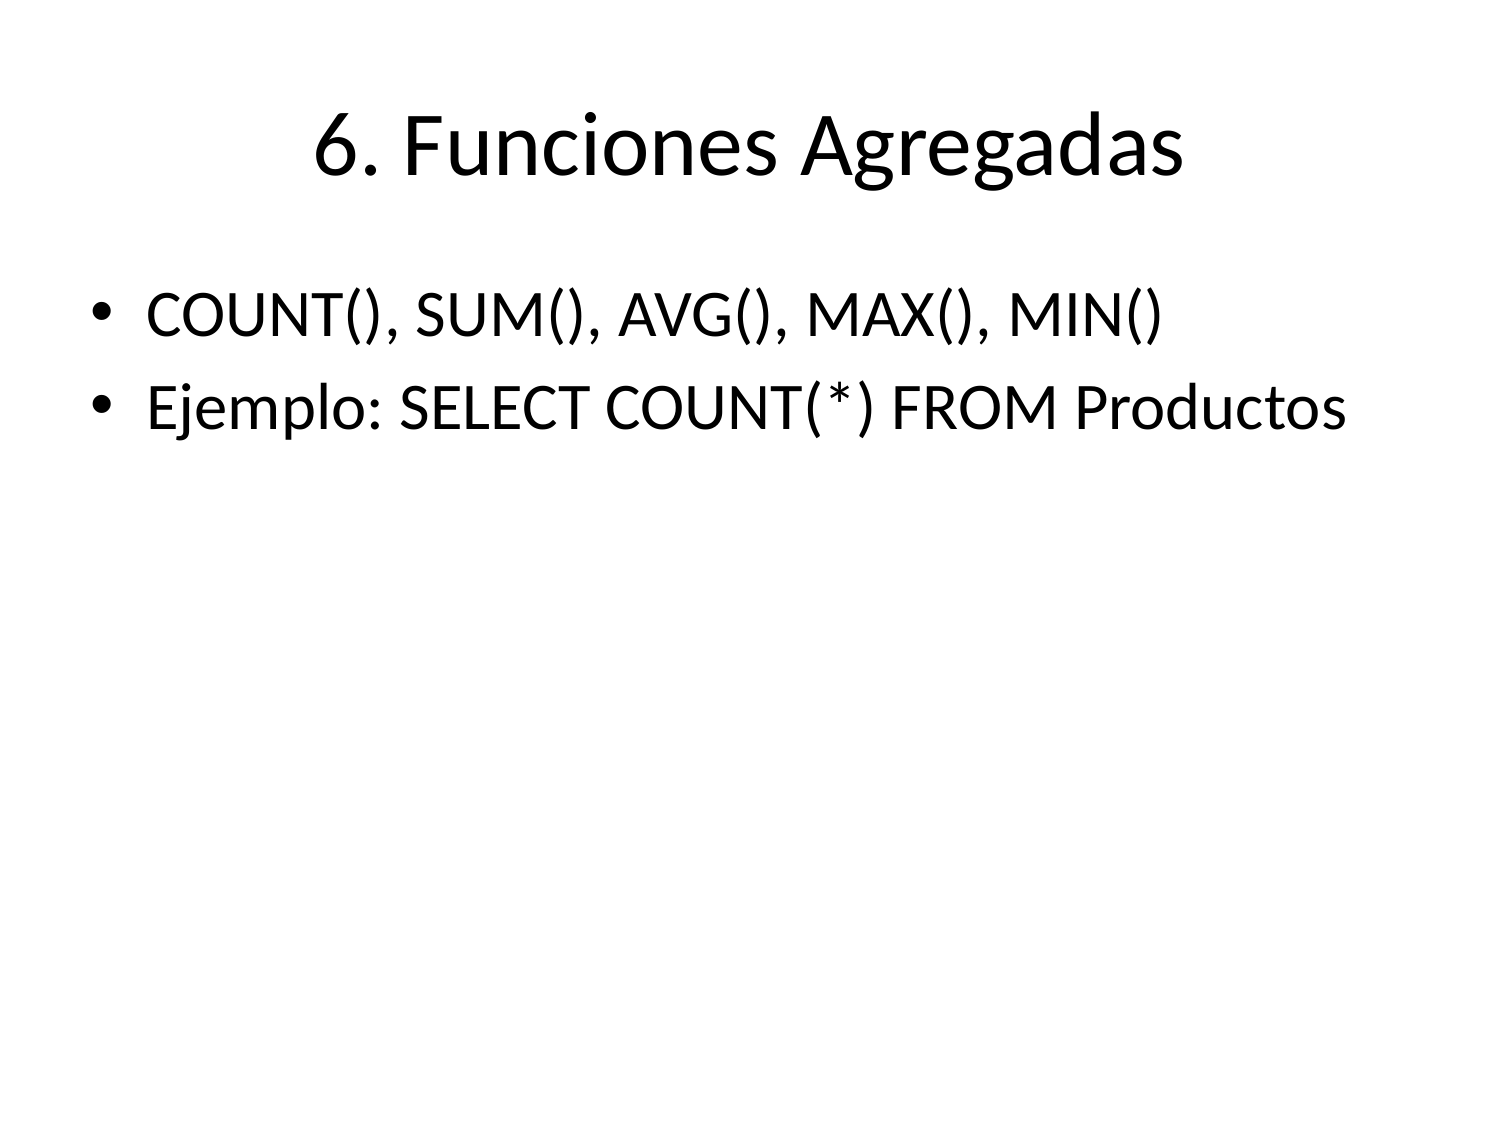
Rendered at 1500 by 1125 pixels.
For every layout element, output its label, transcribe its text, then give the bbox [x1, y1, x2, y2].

title 6. Funciones Agregadas [75, 45, 1425, 233]
list COUNT(), SUM(), AVG(), MAX(), MIN() Ejemplo: SELECT COUNT(*) FROM Productos [75, 262, 1425, 1005]
